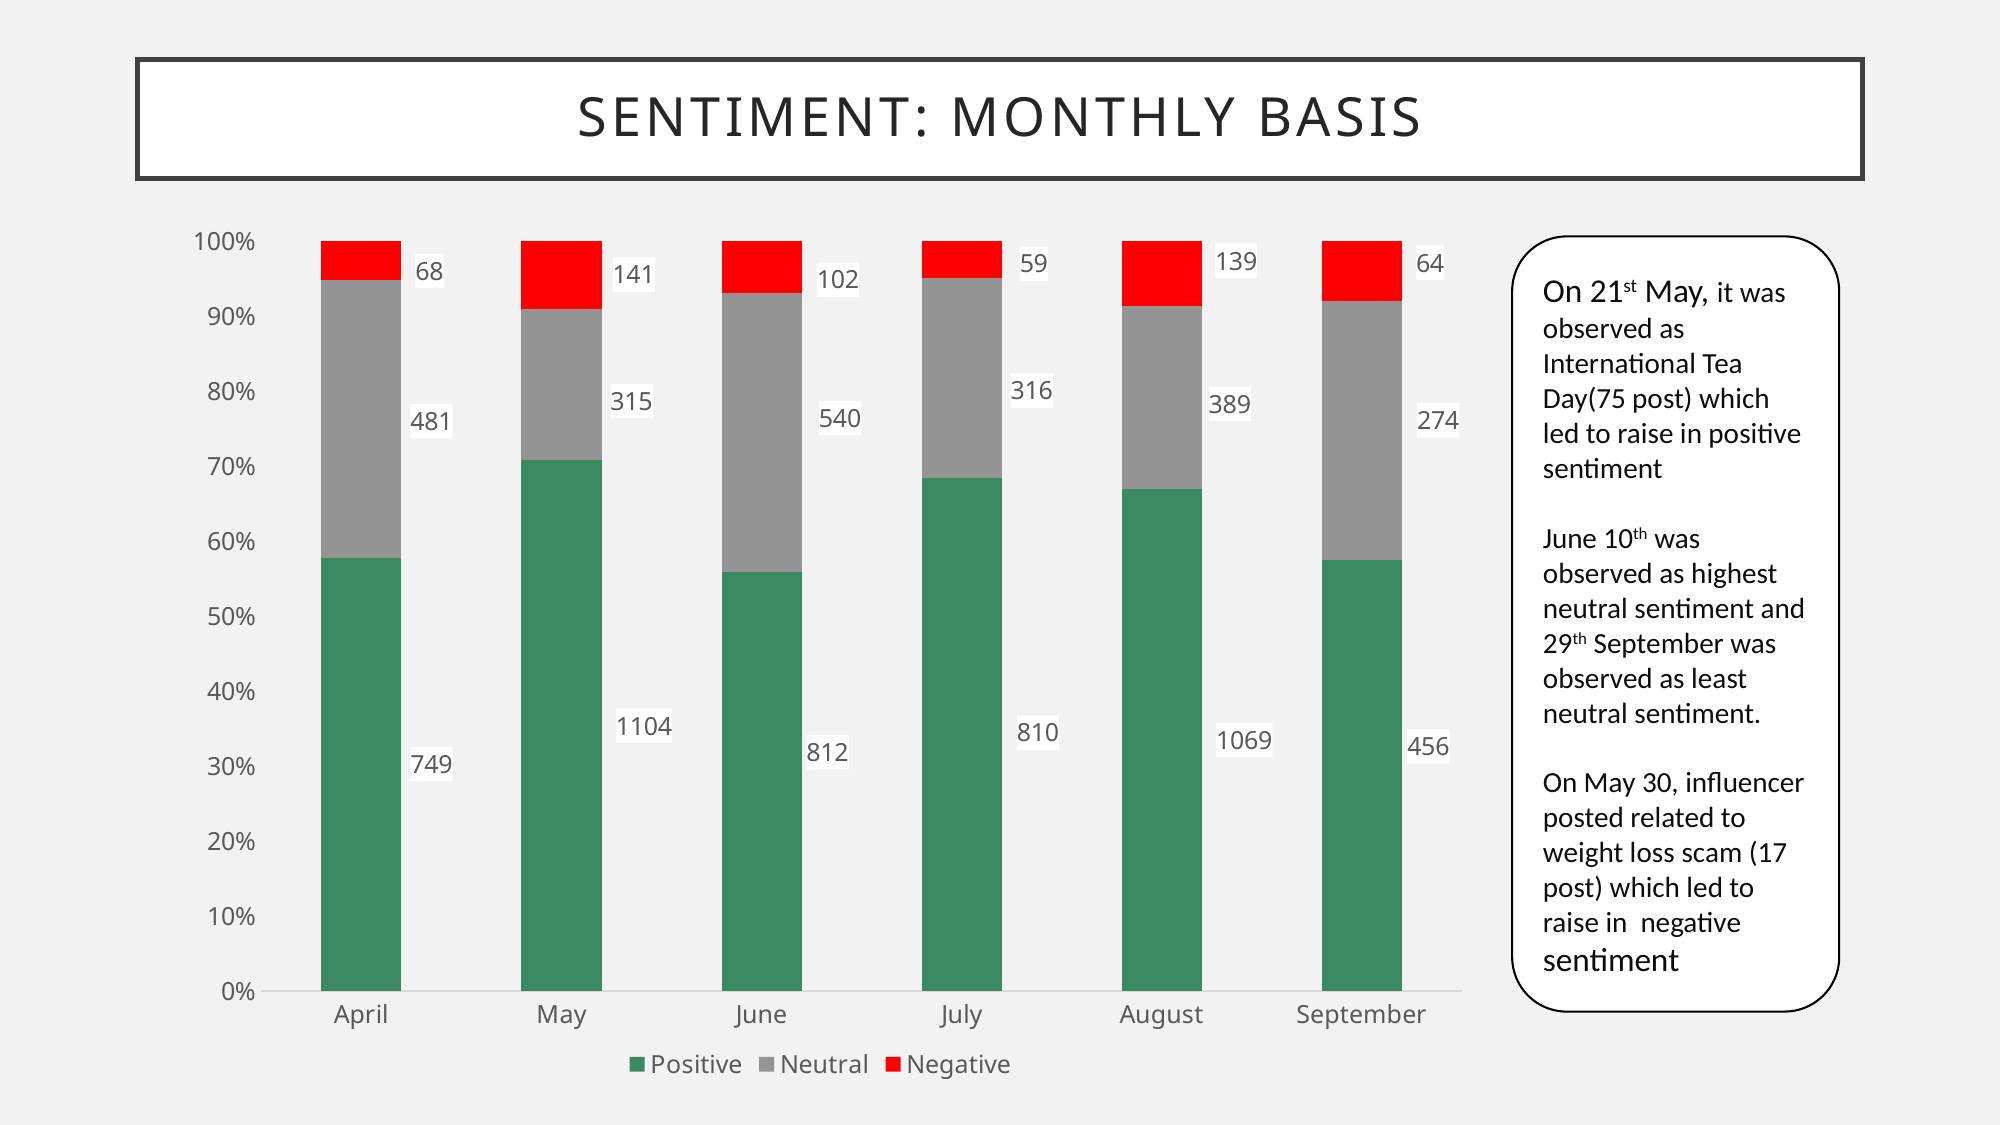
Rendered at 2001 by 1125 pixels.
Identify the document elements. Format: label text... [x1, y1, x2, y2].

title Sentiment: Monthly basis [135, 57, 1865, 181]
text_box On 21st May, it was observed as International Tea Day(75 post) which led to raise in positive sentiment June 10th was observed as highest neutral sentiment and 29th September was observed as least neutral sentiment. On May 30, influencer posted related to weight loss scam (17 post) which led to raise in negative sentiment [1511, 235, 1841, 1013]
chart [160, 196, 1481, 1088]
